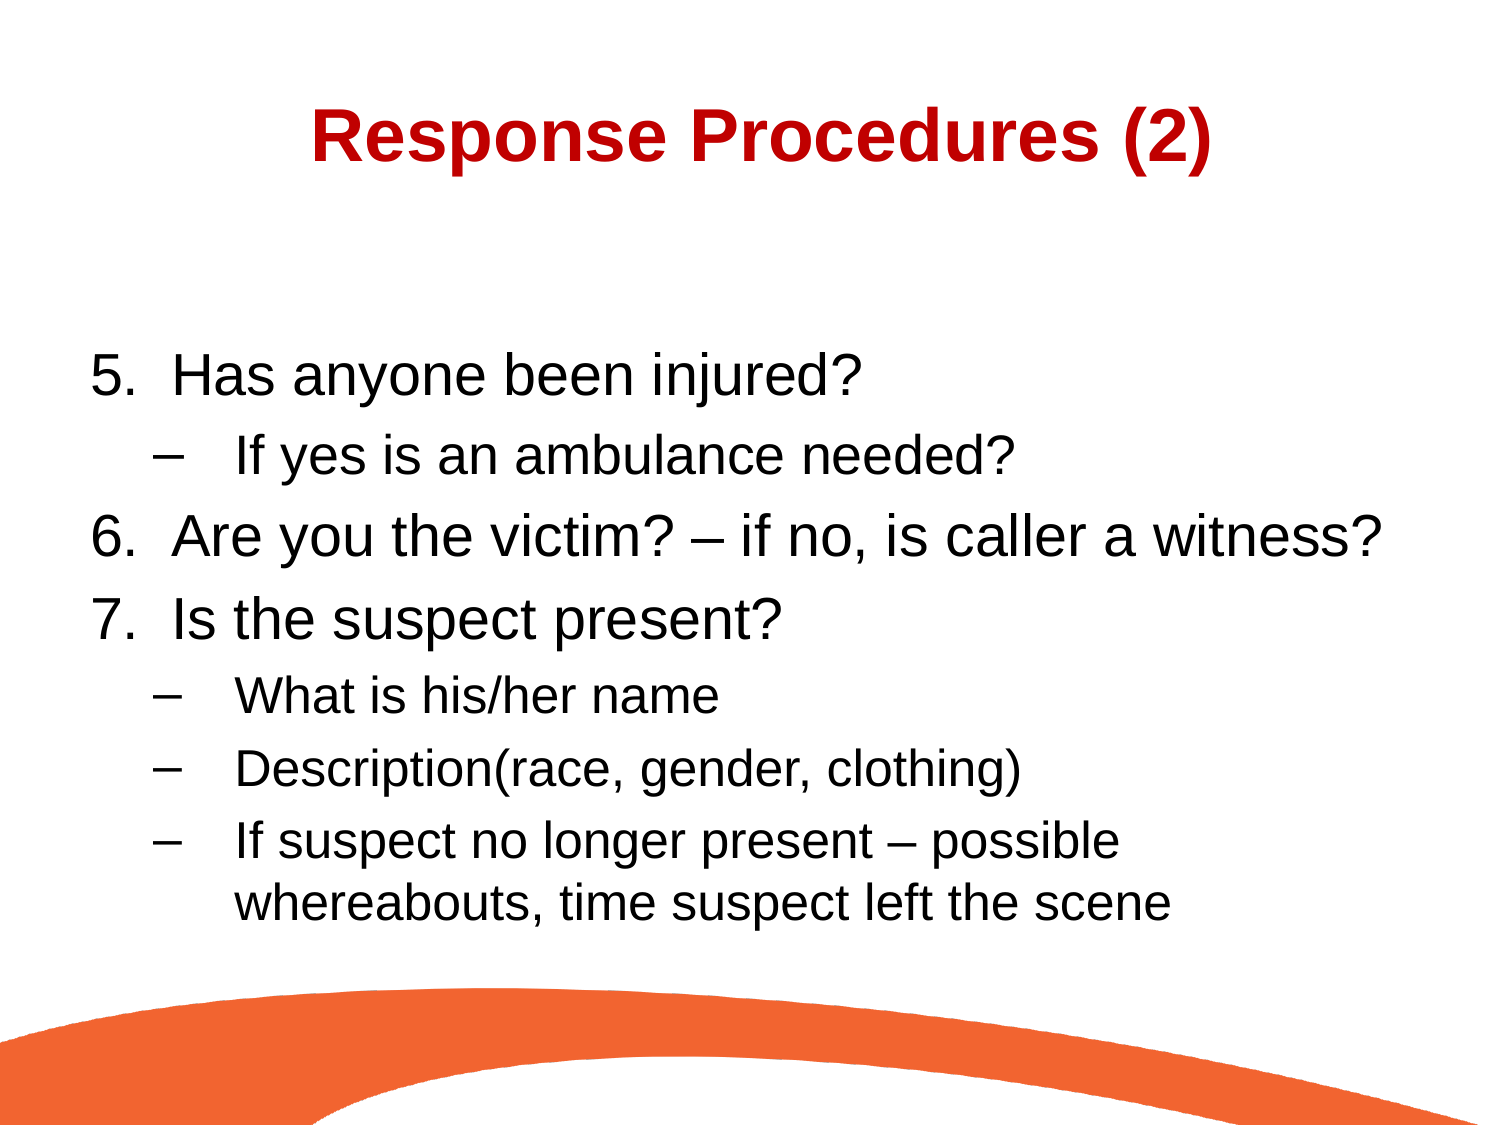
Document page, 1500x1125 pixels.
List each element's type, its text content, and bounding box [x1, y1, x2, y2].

list Has anyone been injured? If yes is an ambulance needed? Are you the victim? – if no, is caller a witness? Is the suspect present? What is his/her name Description(race, gender, clothing) If suspect no longer present – possible whereabouts, time suspect left the scene [75, 245, 1425, 989]
title Response Procedures (2) [87, 37, 1438, 225]
